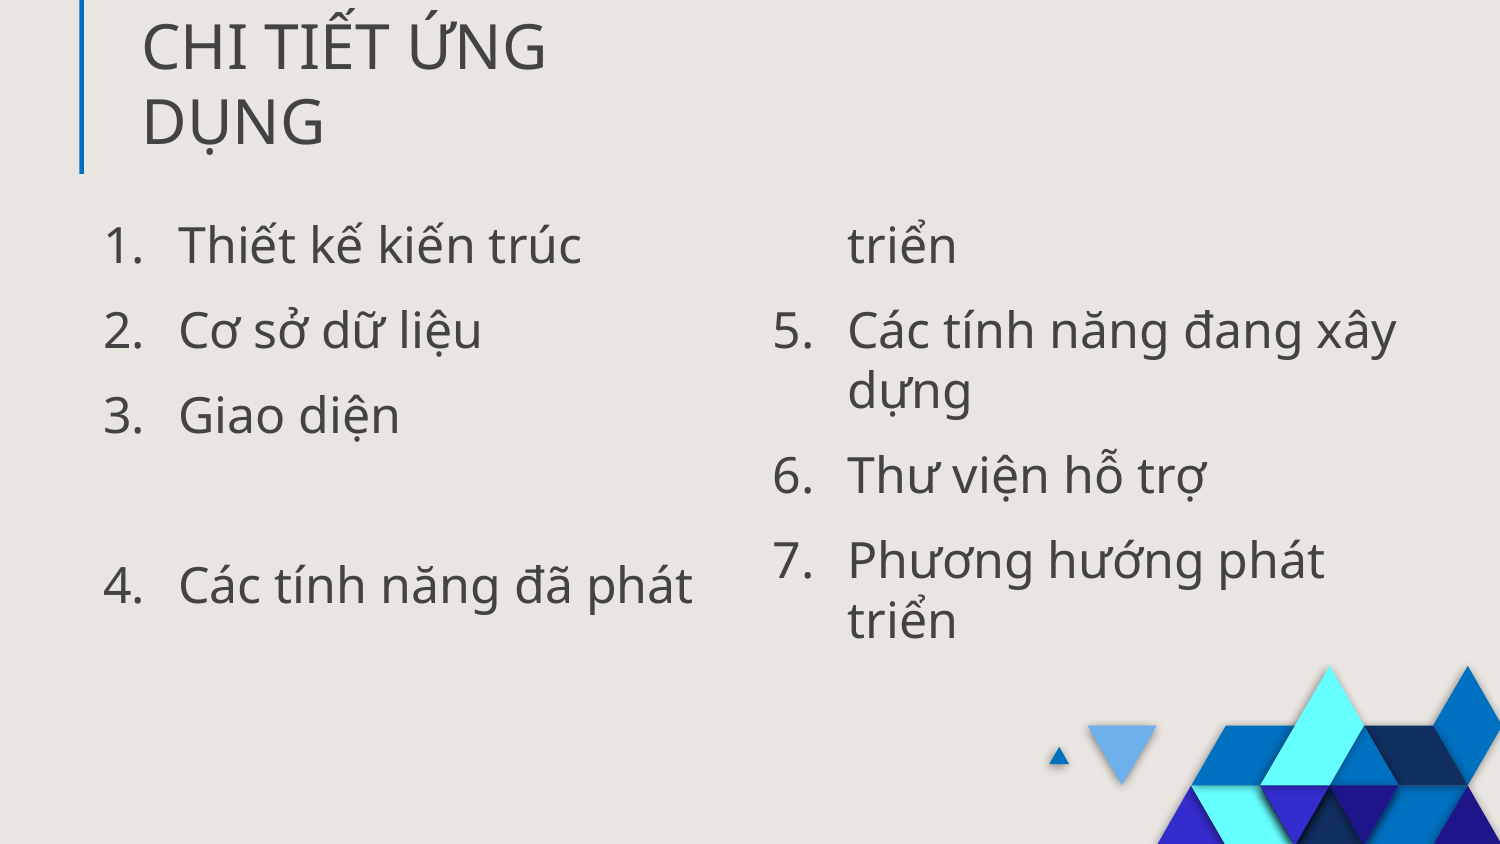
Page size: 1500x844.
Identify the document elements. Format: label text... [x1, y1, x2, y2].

text_box Thiết kế kiến trúc Cơ sở dữ liệu Giao diện Các tính năng đã phát triển Các tính năng đang xây dựng Thư viện hỗ trợ Phương hướng phát triển [88, 209, 1457, 664]
title CHI TIẾT ỨNG DỤNG [126, 76, 674, 172]
